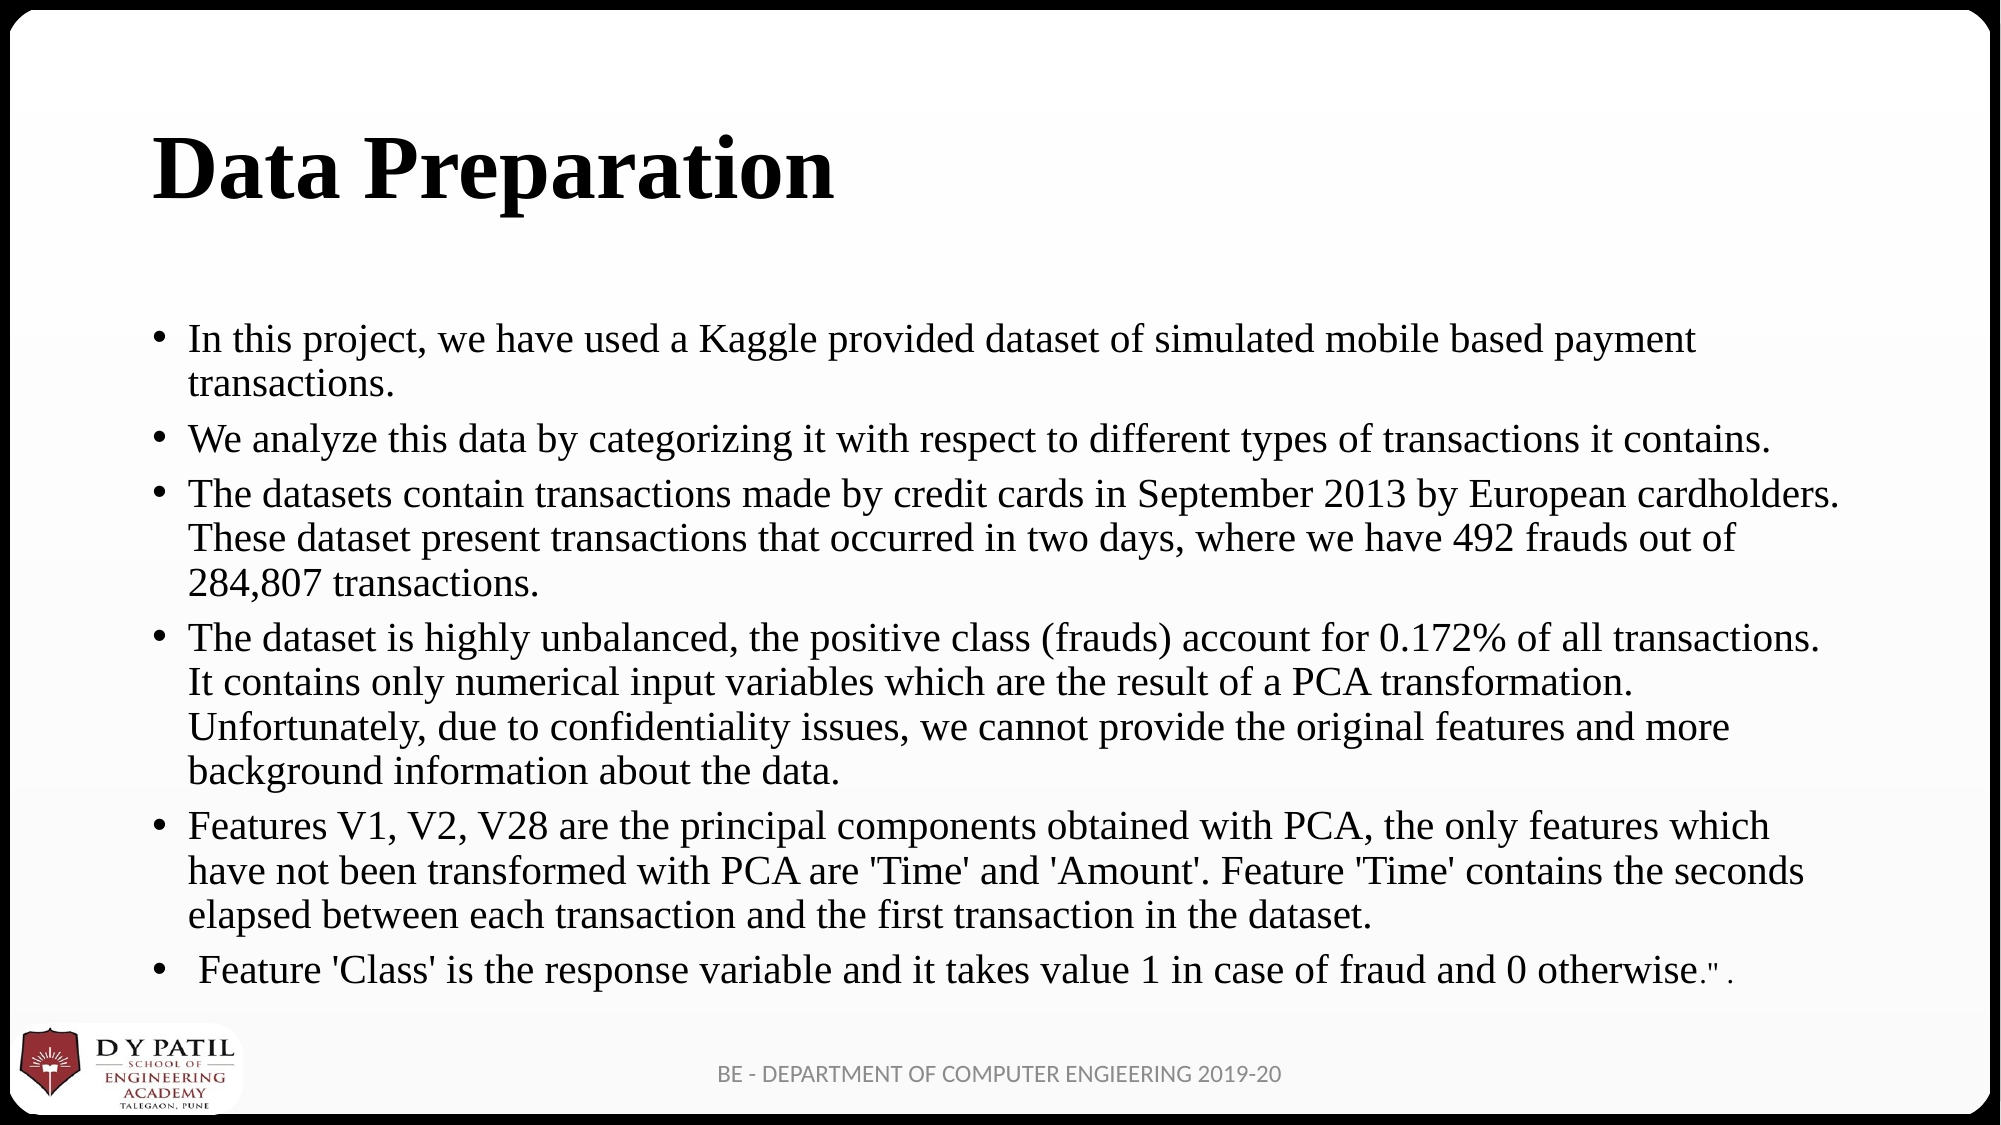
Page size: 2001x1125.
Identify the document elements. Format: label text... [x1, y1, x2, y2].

picture [10, 1023, 244, 1115]
list In this project, we have used a Kaggle provided dataset of simulated mobile based payment transactions. We analyze this data by categorizing it with respect to different types of transactions it contains. The datasets contain transactions made by credit cards in September 2013 by European cardholders. These dataset present transactions that occurred in two days, where we have 492 frauds out of 284,807 transactions. The dataset is highly unbalanced, the positive class (frauds) account for 0.172% of all transactions. It contains only numerical input variables which are the result of a PCA transformation. Unfortunately, due to confidentiality issues, we cannot provide the original features and more background information about the data. Features V1, V2, V28 are the principal components obtained with PCA, the only features which have not been transformed with PCA are 'Time' and 'Amount'. Feature 'Time' contains the seconds elapsed between each transaction and the first transaction in the dataset. Feature 'Class' is the response variable and it takes value 1 in case of fraud and 0 otherwise." . [137, 309, 1863, 1014]
footer BE - DEPARTMENT OF COMPUTER ENGIEERING 2019-20 [662, 1042, 1338, 1103]
title Data Preparation [137, 59, 1863, 278]
